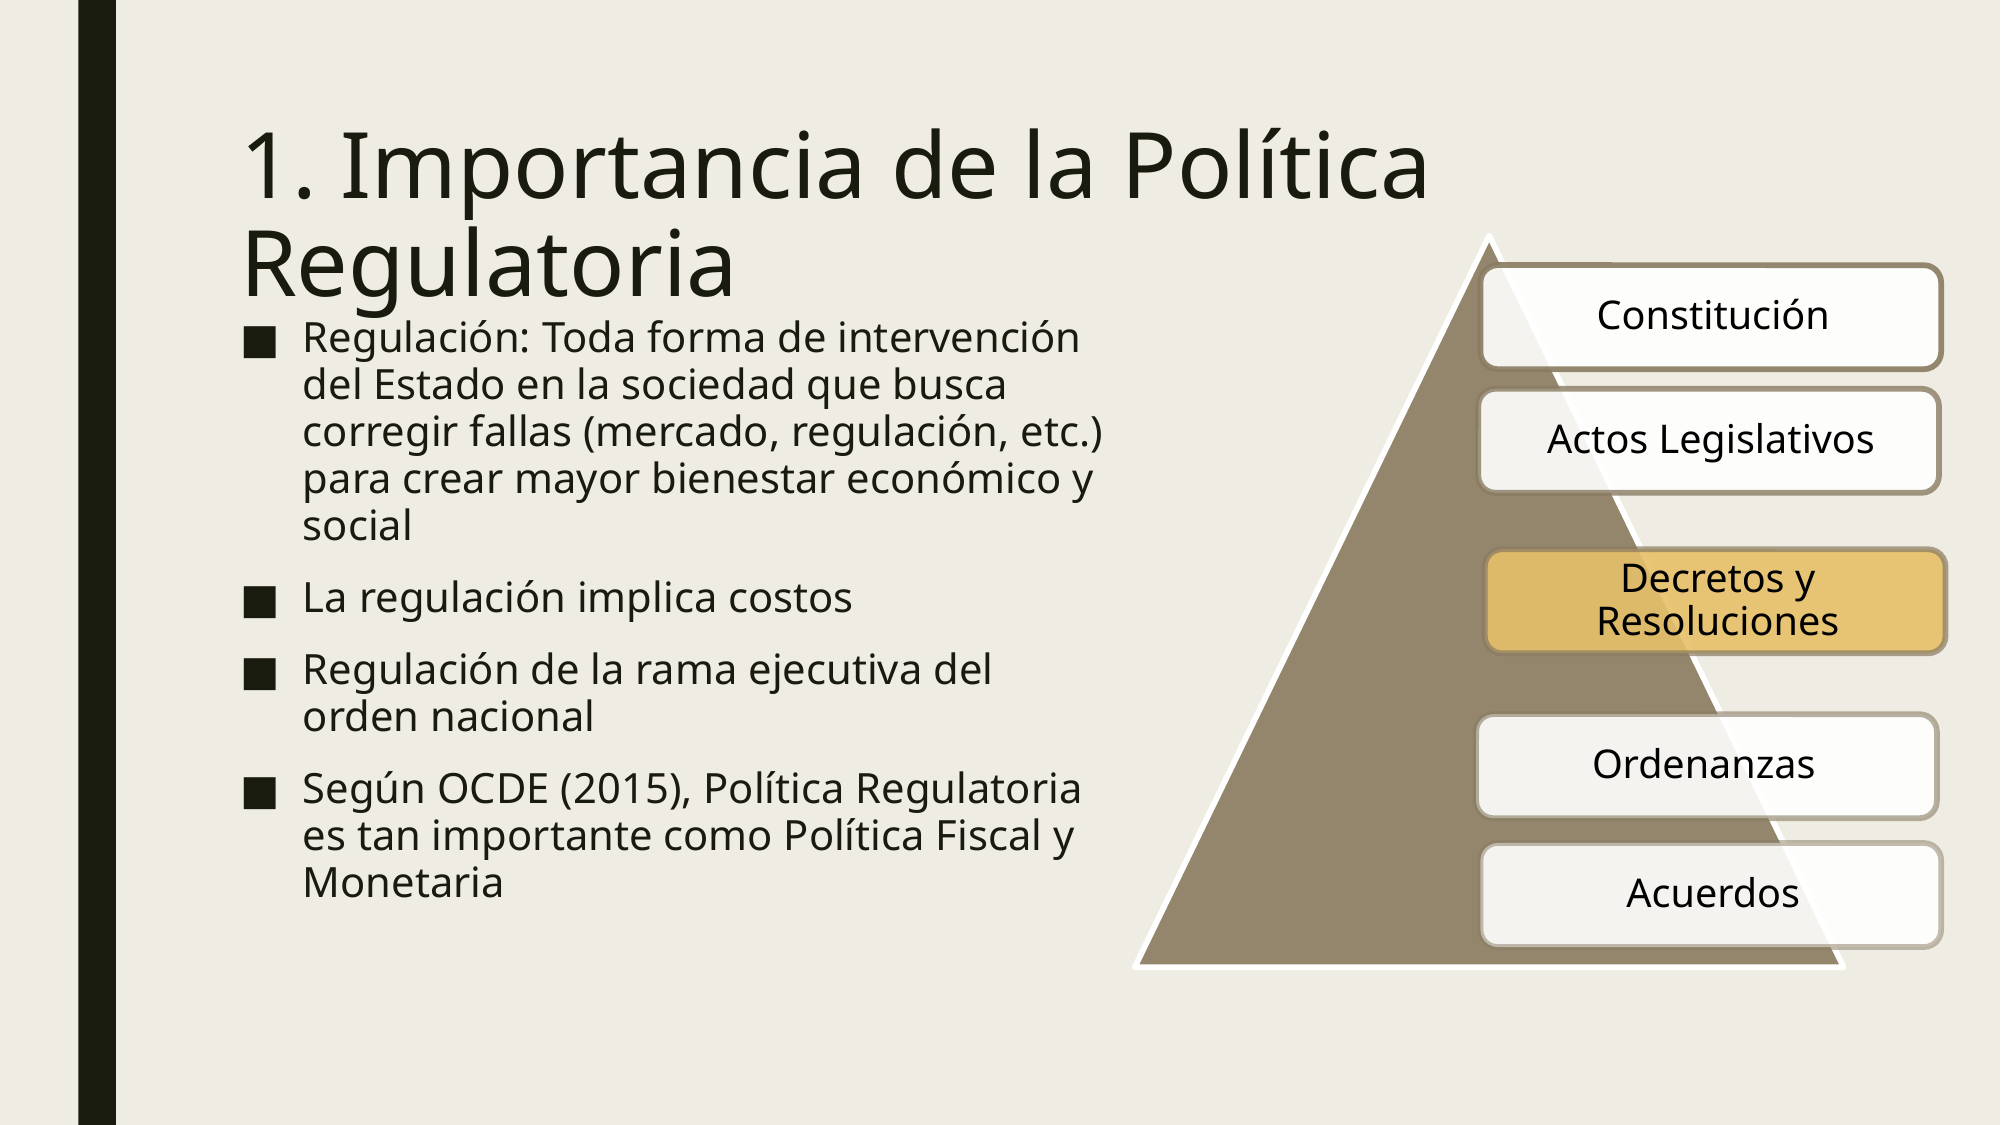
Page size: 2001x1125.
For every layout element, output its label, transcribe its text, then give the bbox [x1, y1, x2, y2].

list Regulación: Toda forma de intervención del Estado en la sociedad que busca corregir fallas (mercado, regulación, etc.) para crear mayor bienestar económico y social La regulación implica costos Regulación de la rama ejecutiva del orden nacional Según OCDE (2015), Política Regulatoria es tan importante como Política Fiscal y Monetaria [225, 307, 1134, 896]
title 1. Importancia de la Política Regulatoria [225, 112, 1800, 266]
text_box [1134, 235, 1950, 968]
